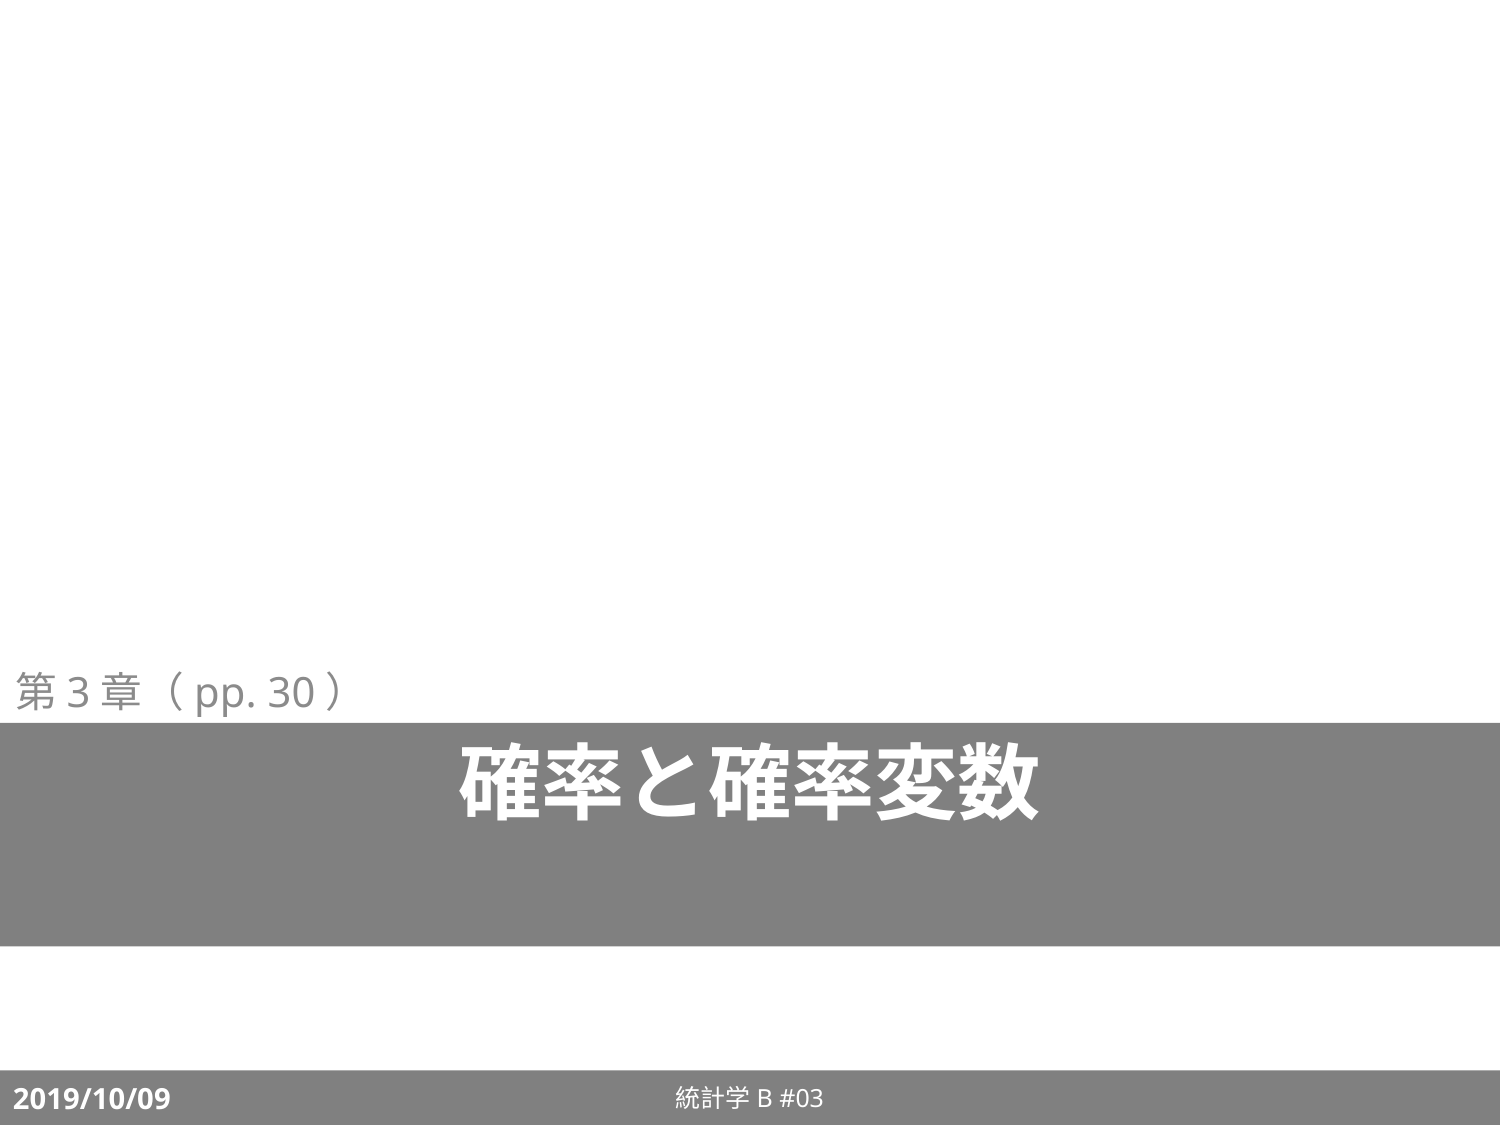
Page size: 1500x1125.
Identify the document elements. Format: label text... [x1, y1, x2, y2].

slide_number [0, 1070, 266, 1125]
title 確率と確率変数 [0, 723, 1500, 947]
footer 統計学B #03 [295, 1070, 1205, 1125]
list 第3章（pp. 30） [0, 476, 1500, 723]
